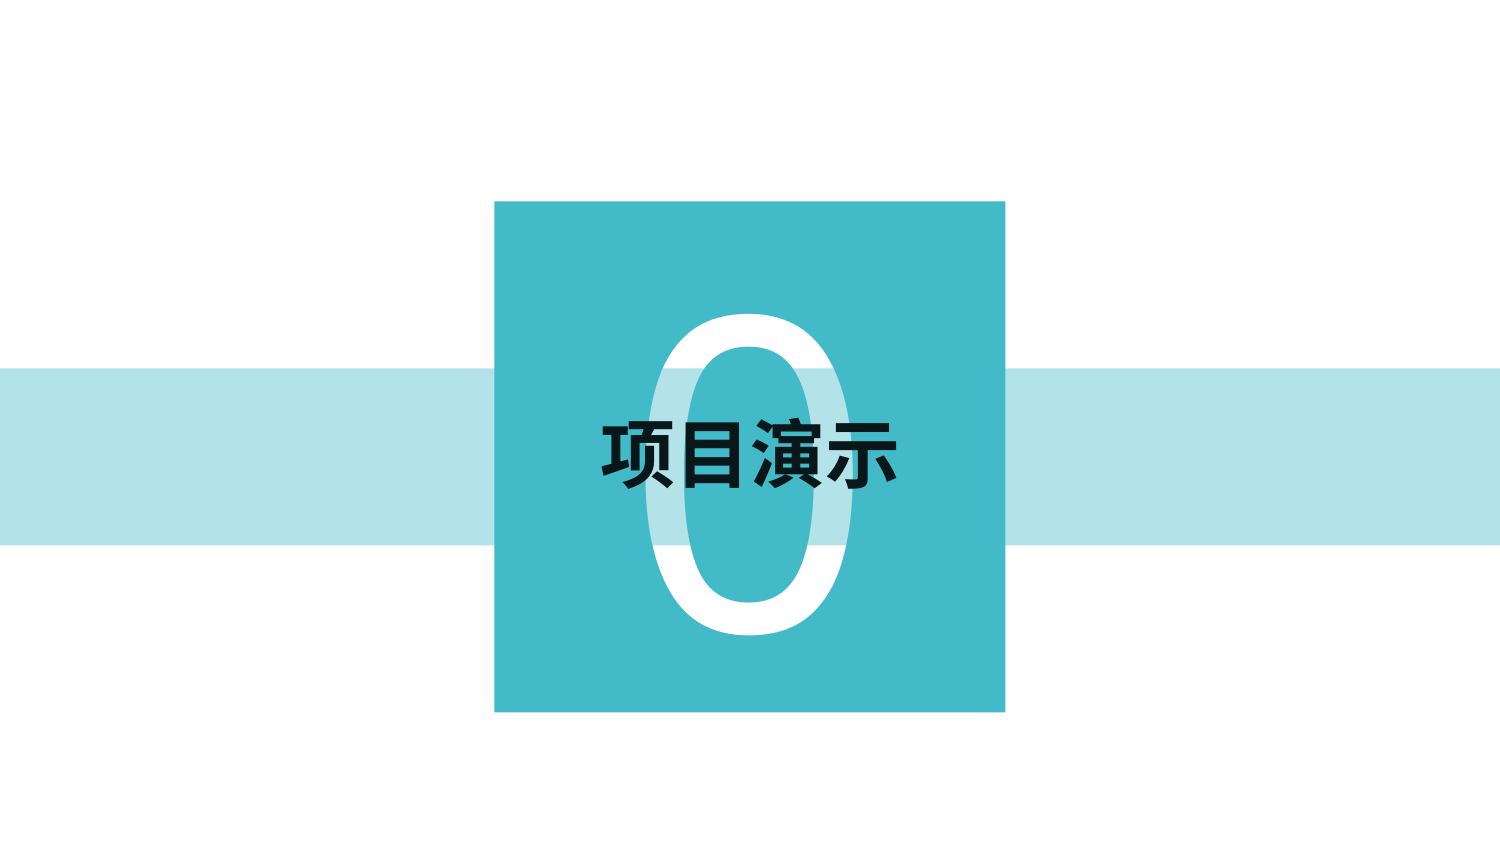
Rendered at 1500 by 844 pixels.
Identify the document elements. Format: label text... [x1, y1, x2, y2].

text_box 03 [494, 547, 1006, 844]
text_box 项目演示 [316, 410, 1184, 507]
text_box [0, 367, 1500, 547]
text_box 03 [494, 186, 1006, 367]
